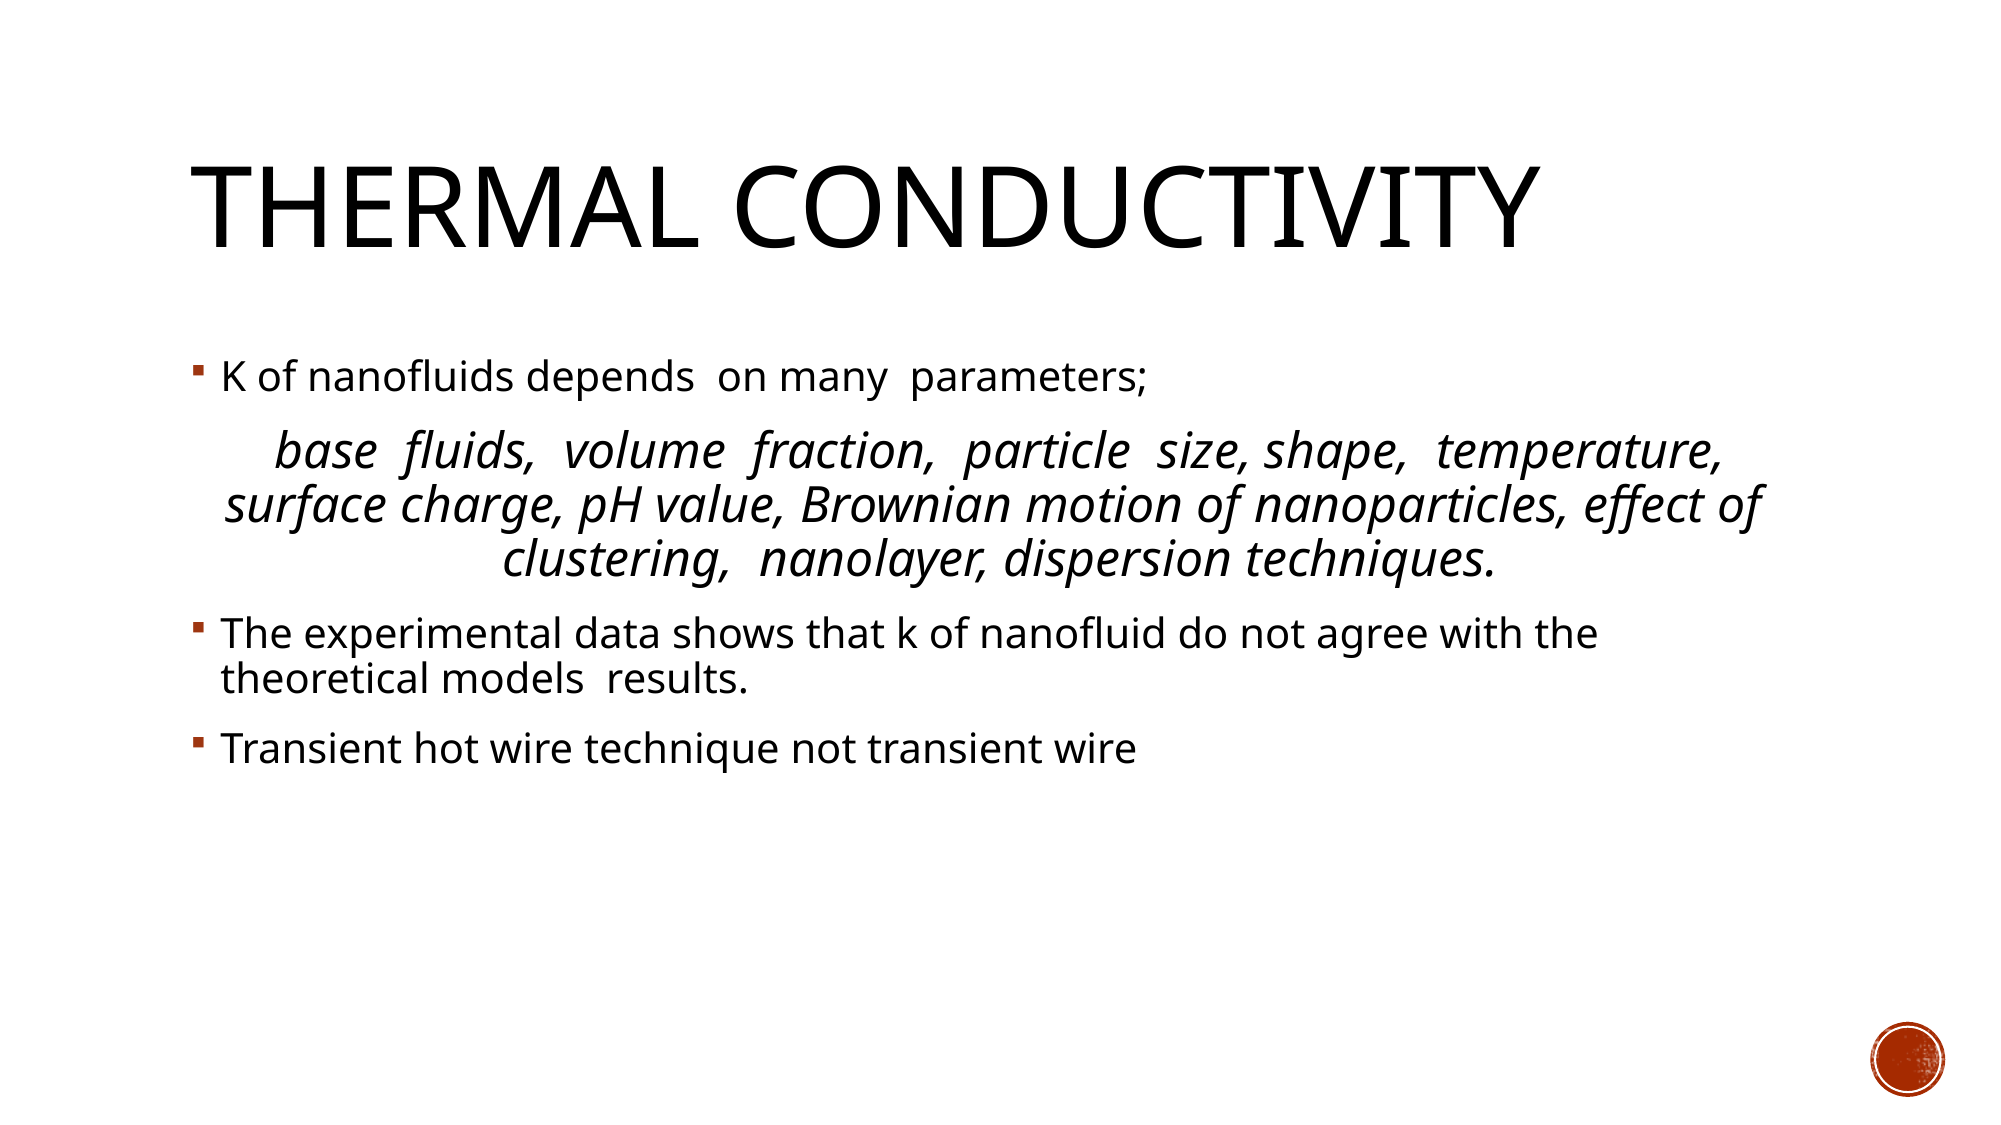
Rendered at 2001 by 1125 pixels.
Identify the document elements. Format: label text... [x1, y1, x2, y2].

list K of nanofluids depends on many parameters; base fluids, volume fraction, particle size, shape, temperature, surface charge, pH value, Brownian motion of nanoparticles, effect of clustering, nanolayer, dispersion techniques. The experimental data shows that k of nanofluid do not agree with the theoretical models results. Transient hot wire technique not transient wire [175, 348, 1826, 1013]
title Thermal conductivity [175, 79, 1826, 344]
